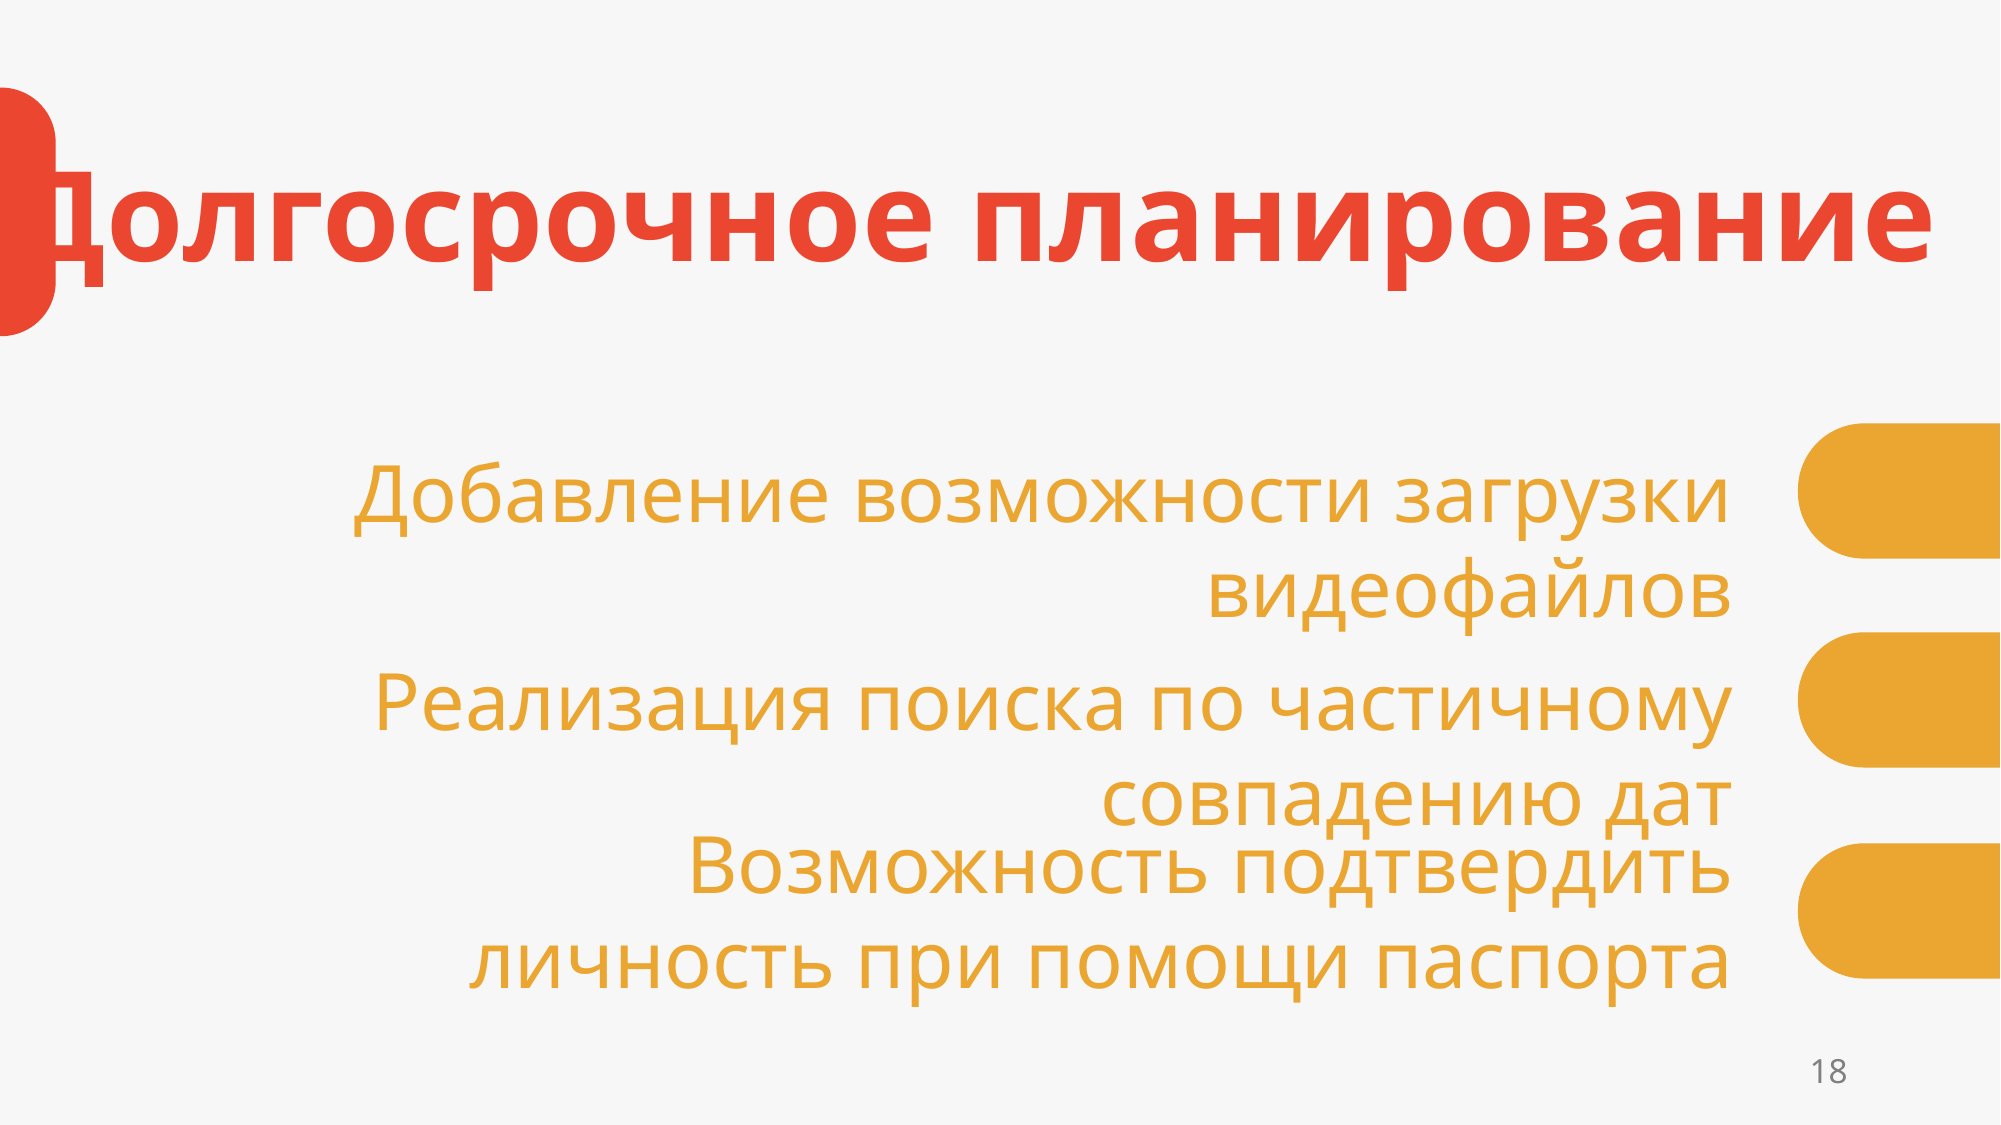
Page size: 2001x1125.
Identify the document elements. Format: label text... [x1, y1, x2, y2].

text_box Реализация поиска по частичному совпадению дат [0, 643, 1749, 849]
text_box [1796, 422, 2000, 560]
text_box Возможность подтвердить личность при помощи паспорта [384, 807, 1749, 1013]
slide_number 18 [1412, 1042, 1863, 1103]
text_box [0, 86, 57, 338]
text_box [1796, 842, 2000, 980]
text_box [1796, 631, 2000, 769]
text_box Долгосрочное планирование [56, 128, 1953, 294]
text_box Добавление возможности загрузки видеофайлов [10, 435, 1748, 641]
